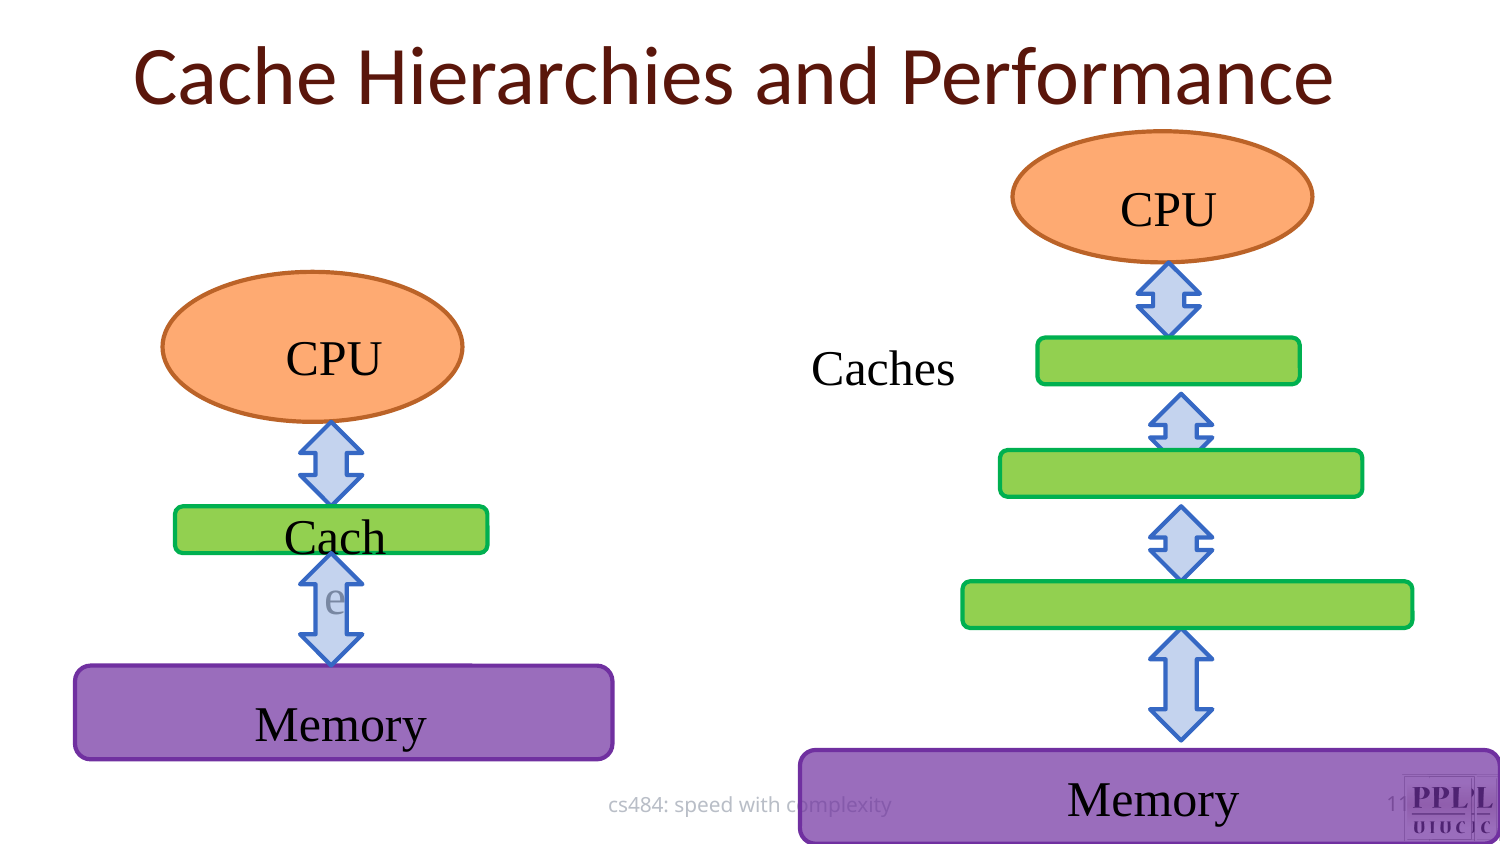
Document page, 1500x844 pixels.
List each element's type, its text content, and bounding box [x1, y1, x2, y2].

text_box Cache Hierarchies and Performance [60, 22, 1410, 120]
picture [1489, 833, 1500, 844]
text_box [999, 450, 1363, 497]
text_box Cache [258, 496, 413, 598]
text_box [300, 553, 363, 666]
text_box [74, 665, 613, 760]
text_box [799, 749, 1500, 844]
text_box CPU [256, 318, 412, 375]
text_box [1137, 262, 1200, 337]
text_box Memory [1051, 759, 1255, 816]
text_box [1037, 337, 1300, 385]
text_box cs484: speed with complexity [512, 782, 799, 827]
text_box CPU [1091, 168, 1246, 225]
text_box Caches [787, 328, 980, 385]
text_box [300, 421, 363, 496]
text_box [1012, 131, 1313, 263]
text_box Memory [239, 683, 442, 740]
text_box [1149, 393, 1213, 450]
text_box [1149, 506, 1213, 581]
text_box [962, 581, 1413, 629]
text_box [1149, 629, 1213, 741]
text_box [162, 271, 463, 422]
text_box [174, 506, 258, 554]
text_box [413, 506, 488, 554]
